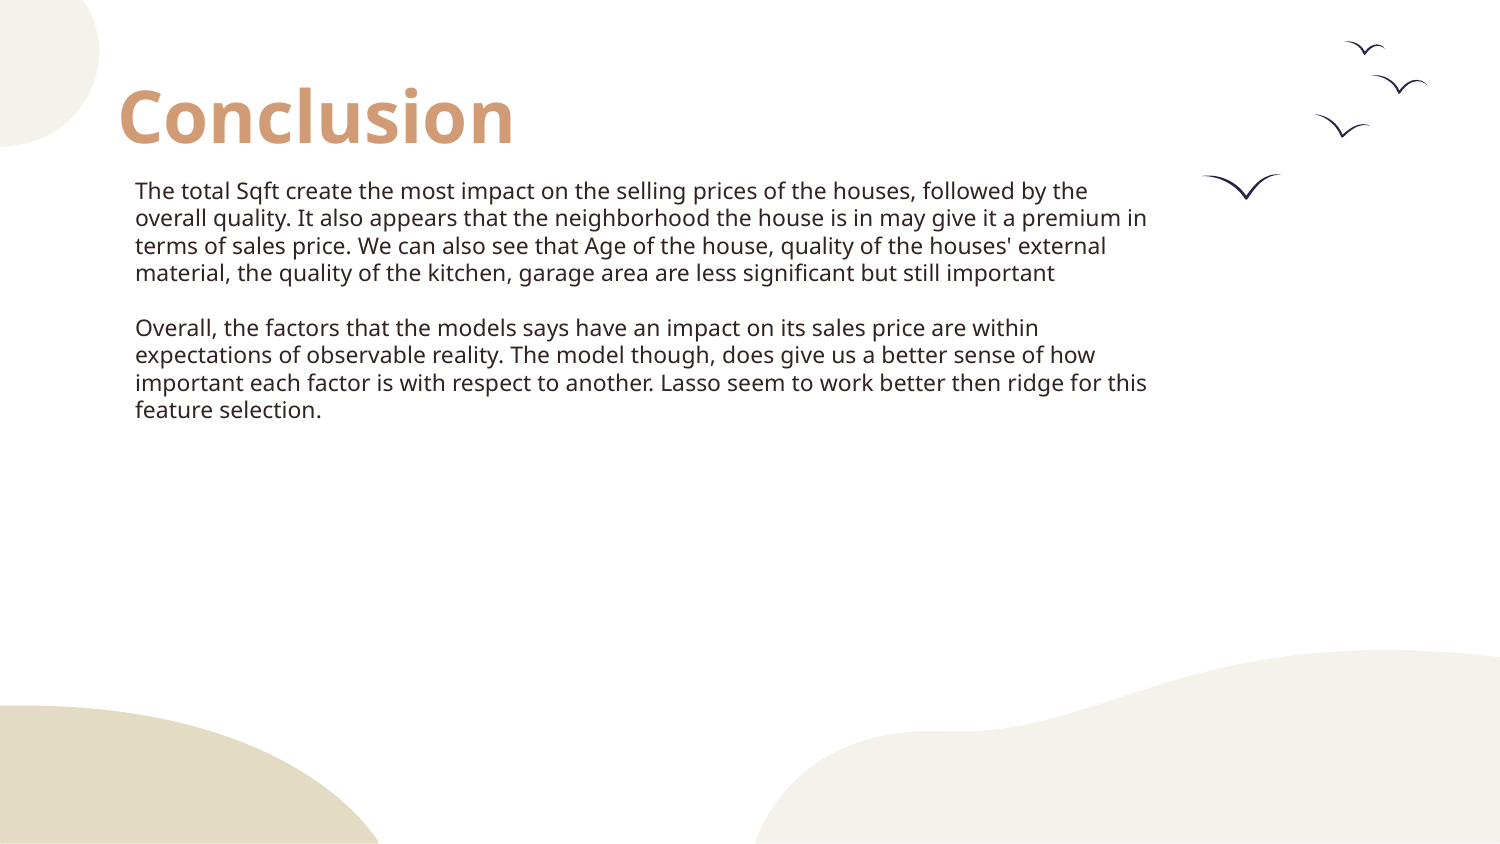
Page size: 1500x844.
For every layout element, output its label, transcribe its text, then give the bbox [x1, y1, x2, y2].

title Conclusion [101, 67, 1353, 162]
text_box The total Sqft create the most impact on the selling prices of the houses, followed by the overall quality. It also appears that the neighborhood the house is in may give it a premium in terms of sales price. We can also see that Age of the house, quality of the houses' external material, the quality of the kitchen, garage area are less significant but still important Overall, the factors that the models says have an impact on its sales price are within expectations of observable reality. The model though, does give us a better sense of how important each factor is with respect to another. Lasso seem to work better then ridge for this feature selection. [119, 161, 1180, 736]
